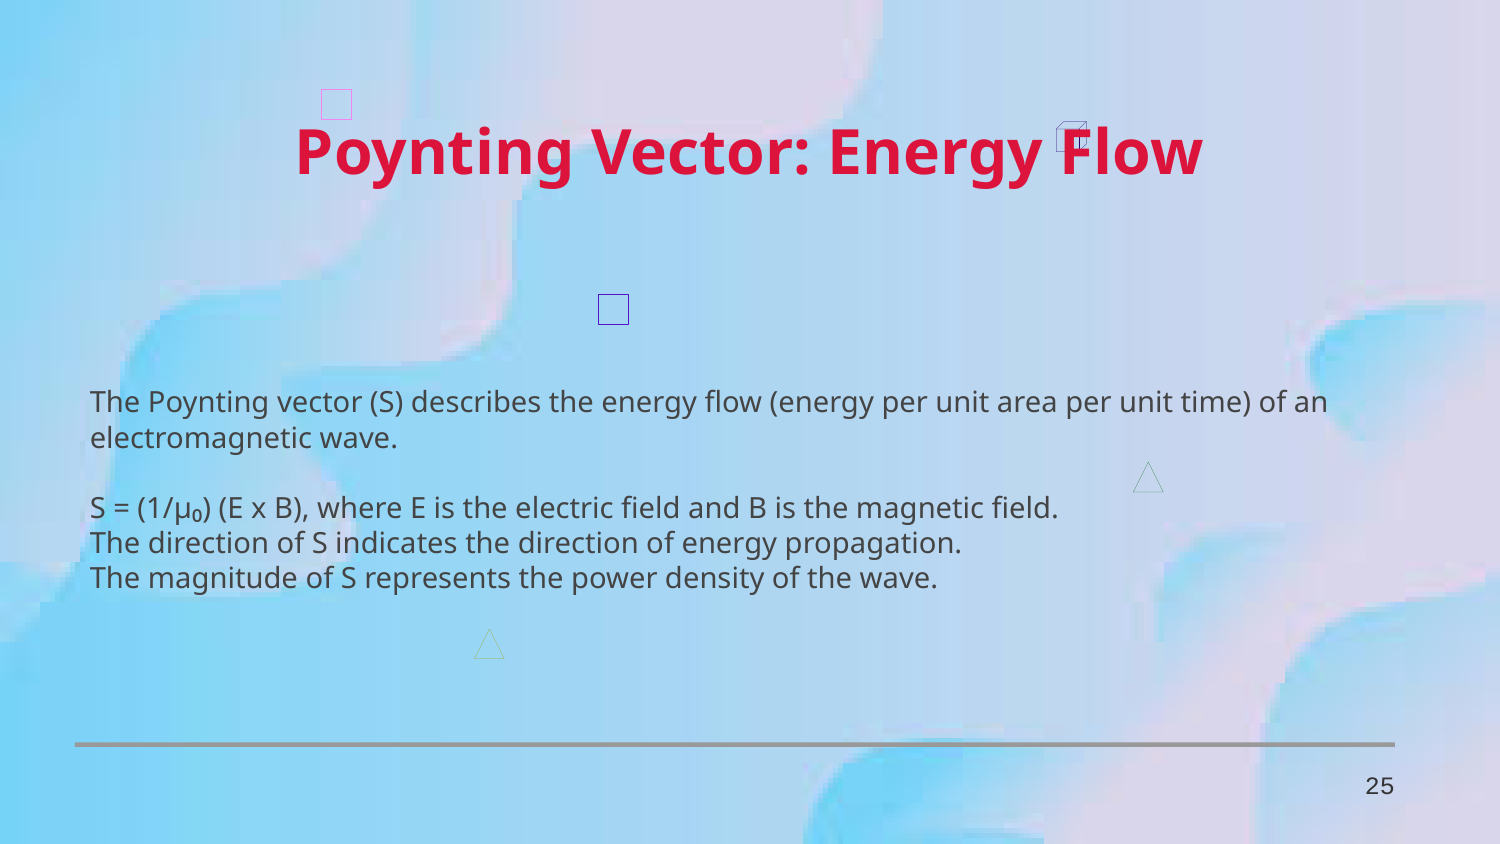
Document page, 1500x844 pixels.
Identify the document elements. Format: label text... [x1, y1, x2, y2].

text_box Poynting Vector: Energy Flow [74, 74, 1425, 225]
picture [0, 0, 1500, 844]
text_box The Poynting vector (S) describes the energy flow (energy per unit area per unit time) of an electromagnetic wave. S = (1/μ₀) (E x B), where E is the electric field and B is the magnetic field. The direction of S indicates the direction of energy propagation. The magnitude of S represents the power density of the wave. [74, 270, 1425, 777]
text_box [74, 742, 1395, 747]
